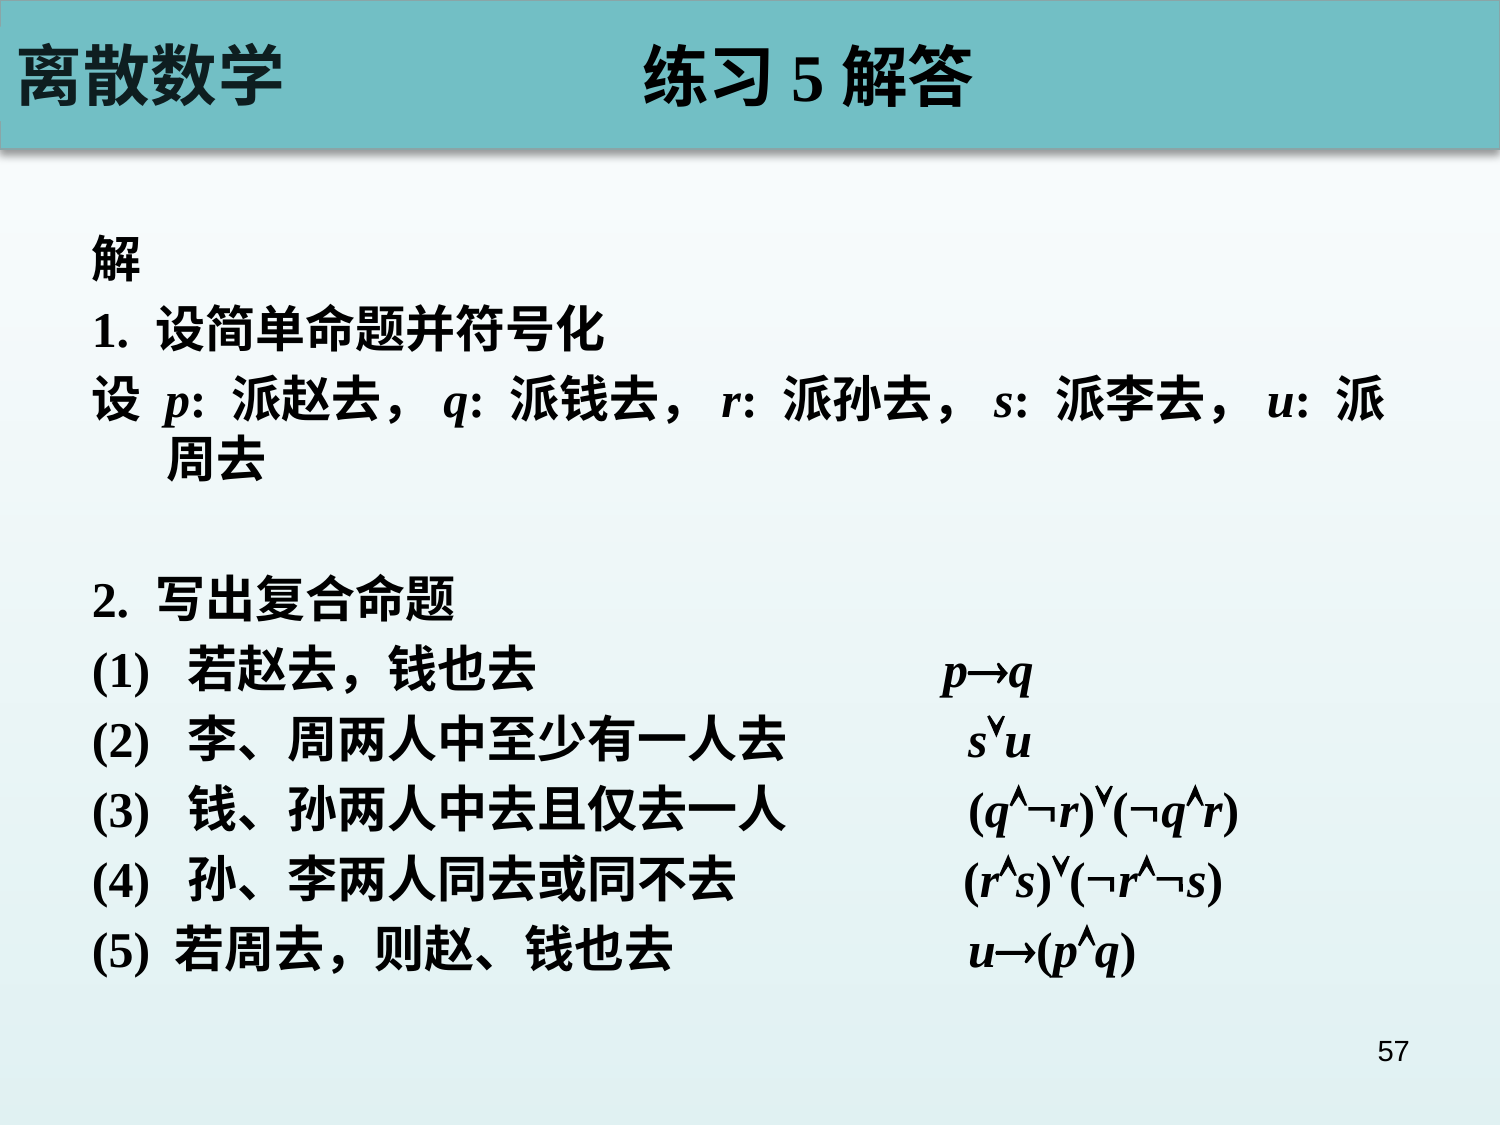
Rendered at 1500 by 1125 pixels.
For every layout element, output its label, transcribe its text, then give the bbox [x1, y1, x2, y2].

title 练习5解答 [306, 40, 1311, 109]
list 解 1. 设简单命题并符号化 设 p: 派赵去，q: 派钱去，r: 派孙去，s: 派李去，u: 派周去 2. 写出复合命题 (1) 若赵去，钱也去 pq (2) 李、周两人中至少有一人去 su (3) 钱、孙两人中去且仅去一人 (qr)(qr) (4) 孙、李两人同去或同不去 (rs)(rs) (5) 若周去，则赵、钱也去 u(pq) [76, 220, 1427, 963]
slide_number 57 [1074, 1024, 1425, 1103]
